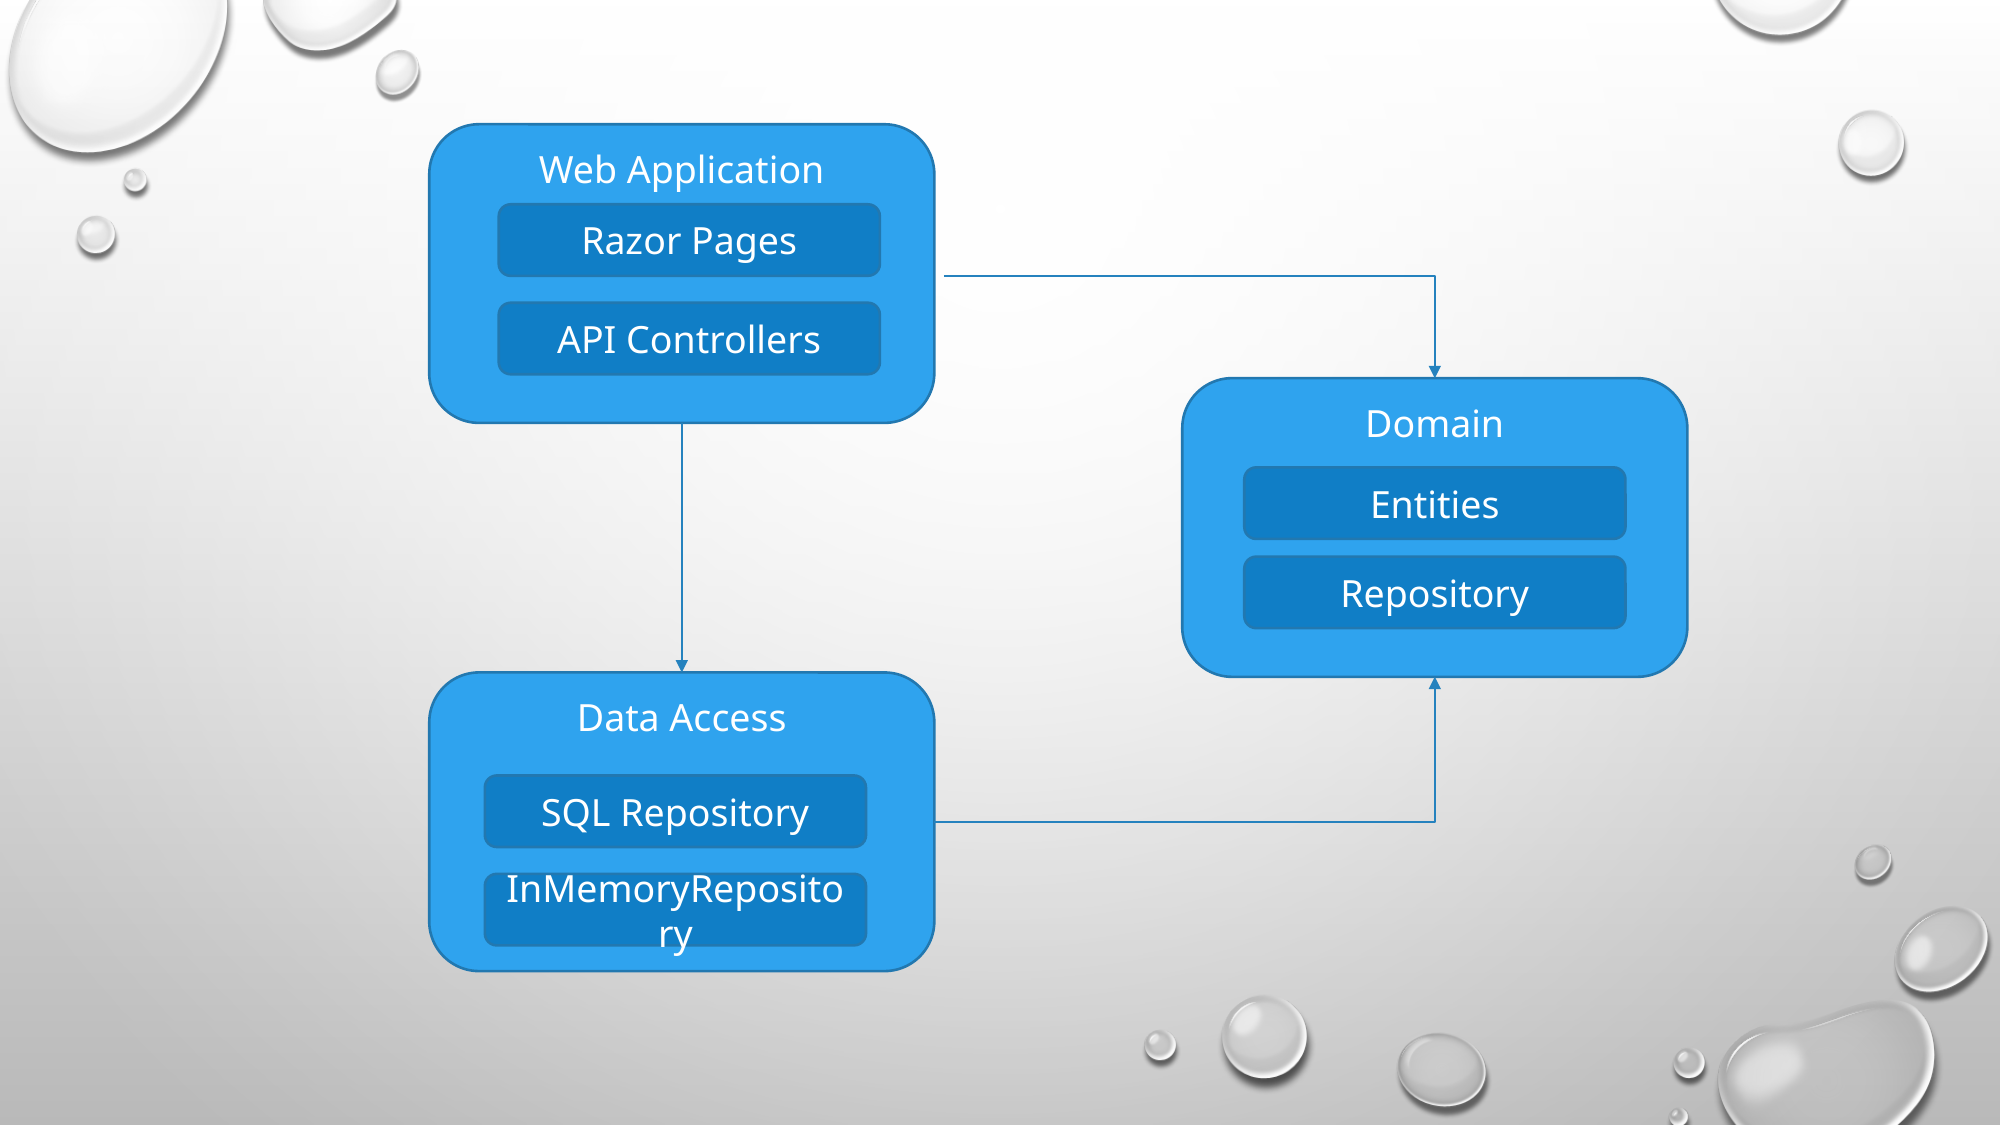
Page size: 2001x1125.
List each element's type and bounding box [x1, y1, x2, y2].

text_box [1182, 377, 1688, 678]
text_box [429, 123, 935, 424]
text_box [429, 672, 935, 972]
picture [0, 0, 2000, 1125]
text_box [934, 676, 1436, 823]
text_box [943, 275, 1436, 379]
